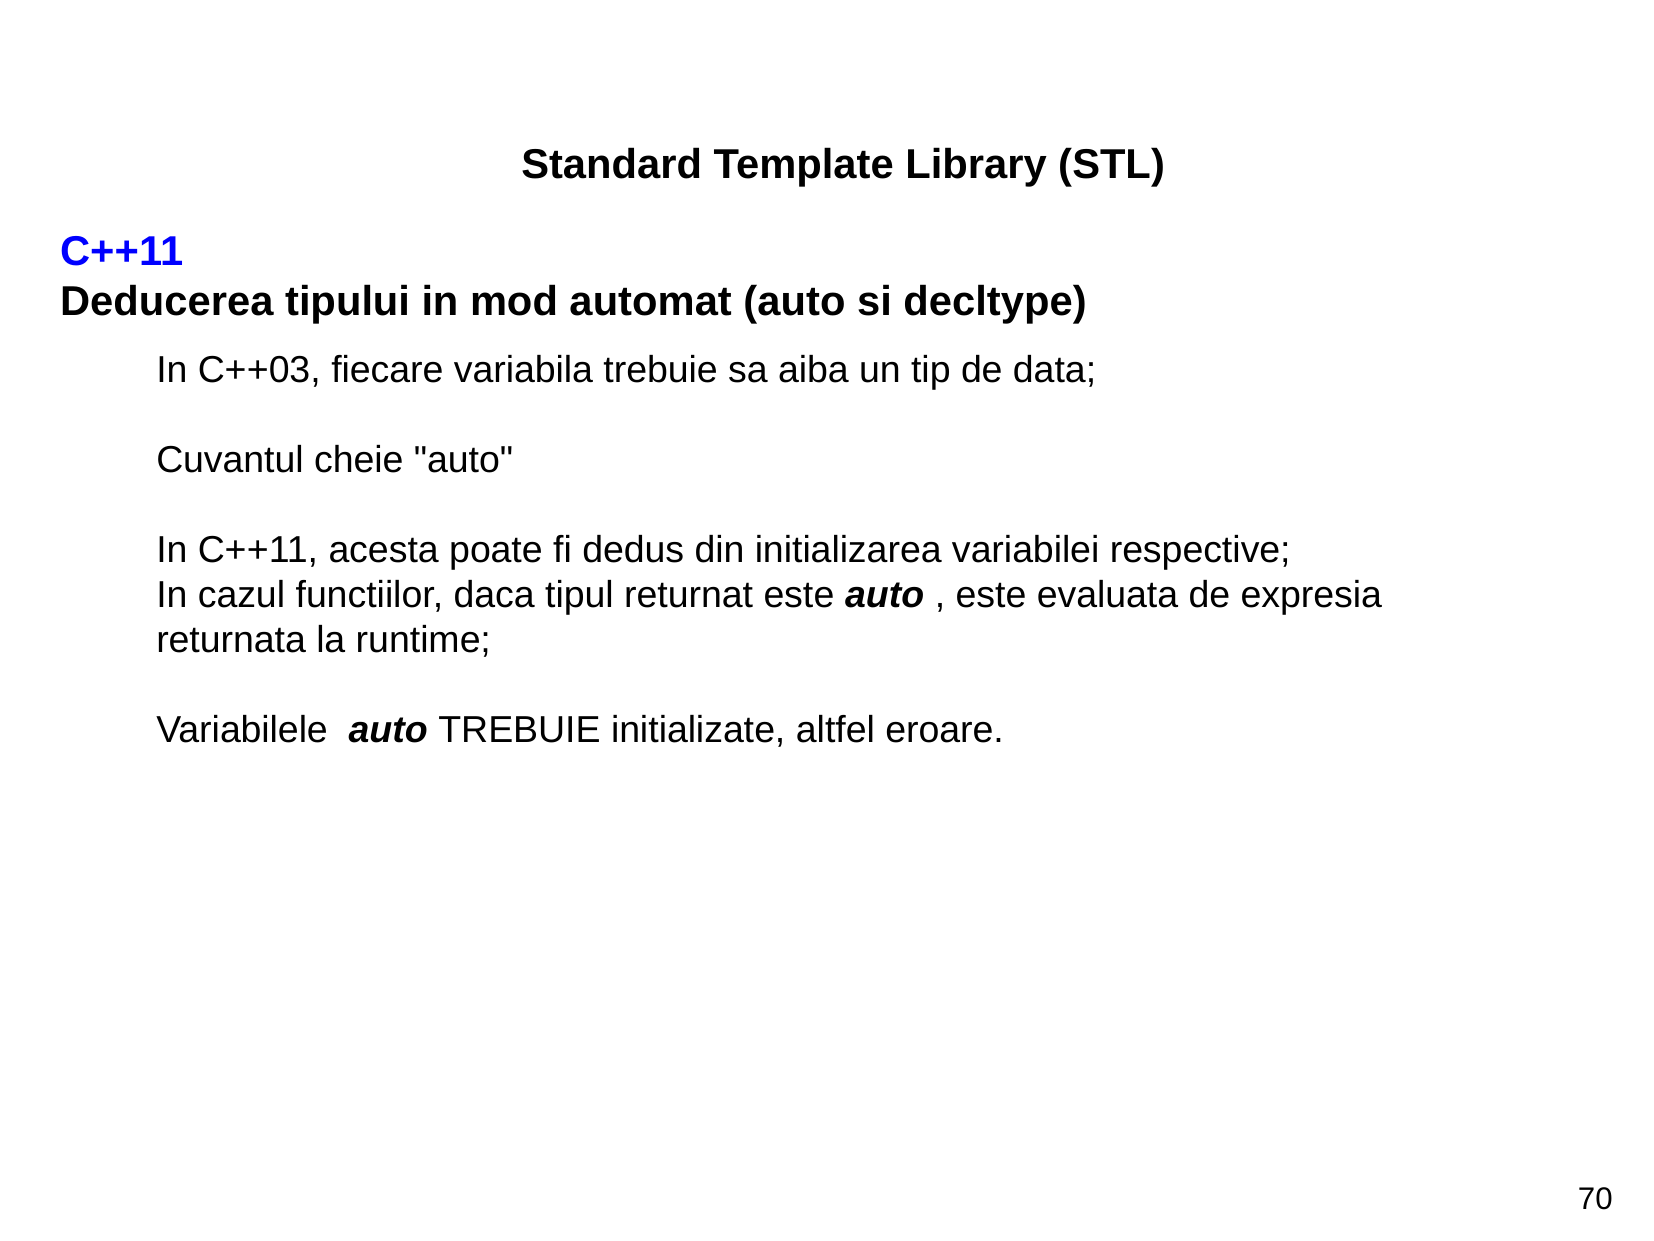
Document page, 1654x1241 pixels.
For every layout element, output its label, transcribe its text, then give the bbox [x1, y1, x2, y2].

text_box C++11 Deducerea tipului in mod automat (auto si decltype) [45, 208, 1527, 336]
text_box Standard Template Library (STL) [293, 135, 1394, 208]
text_box In C++03, fiecare variabila trebuie sa aiba un tip de data; Cuvantul cheie "auto" In C++11, acesta poate fi dedus din initializarea variabilei respective; In cazul functiilor, daca tipul returnat este auto , este evaluata de expresia returnata la runtime; Variabilele auto TREBUIE initializate, altfel eroare. [141, 337, 1537, 758]
text_box 70 [1524, 1158, 1630, 1225]
